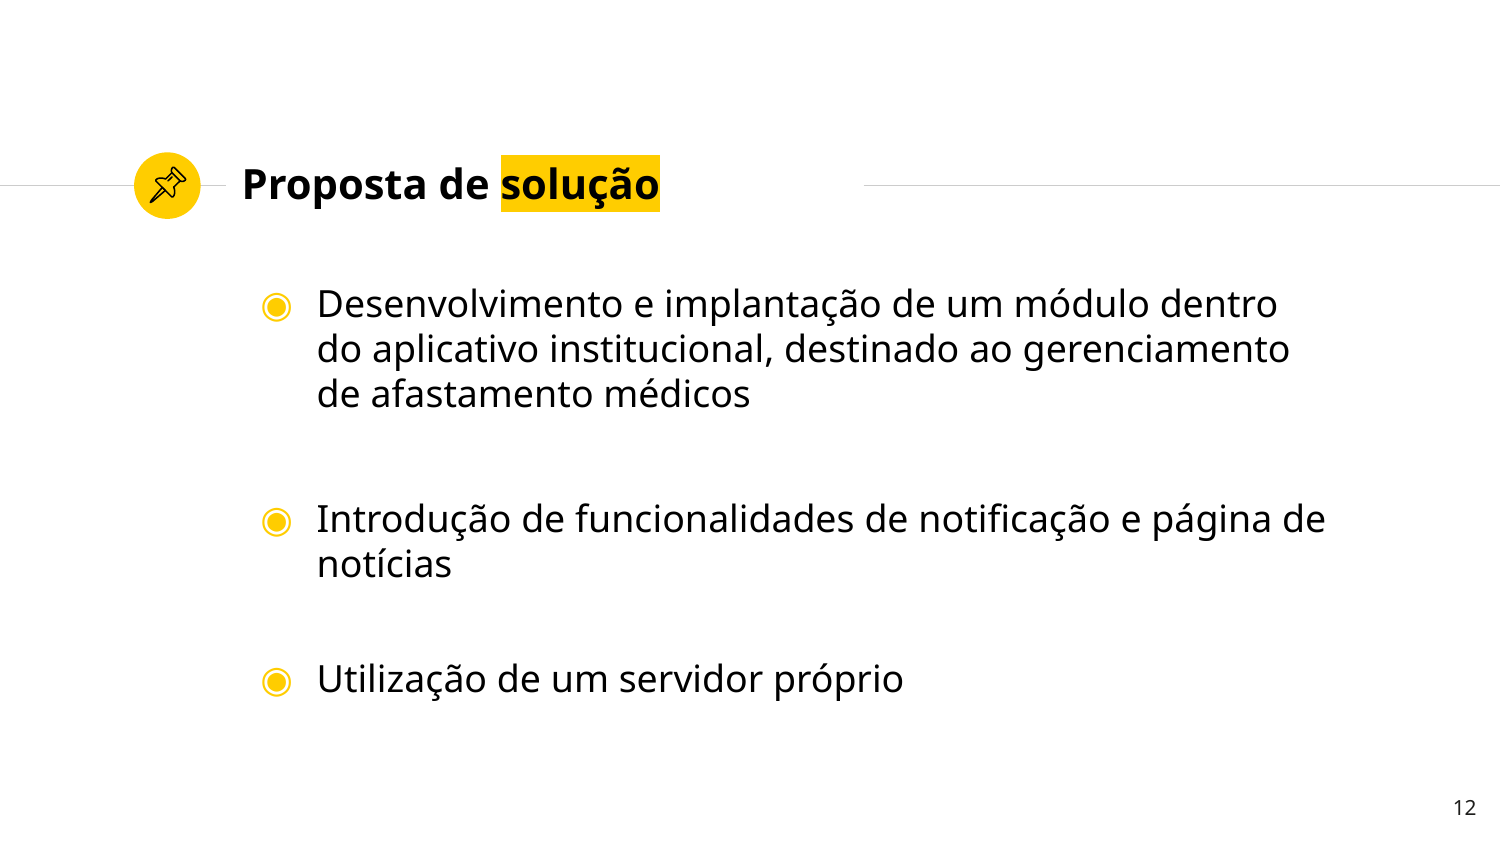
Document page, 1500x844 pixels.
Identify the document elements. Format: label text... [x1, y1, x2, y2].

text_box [150, 166, 186, 203]
slide_number ‹#› [1401, 779, 1492, 844]
title Proposta de solução [226, 146, 863, 219]
list Desenvolvimento e implantação de um módulo dentro do aplicativo institucional, destinado ao gerenciamento de afastamento médicos Introdução de funcionalidades de notificação e página de notícias Utilização de um servidor próprio [226, 265, 1344, 816]
